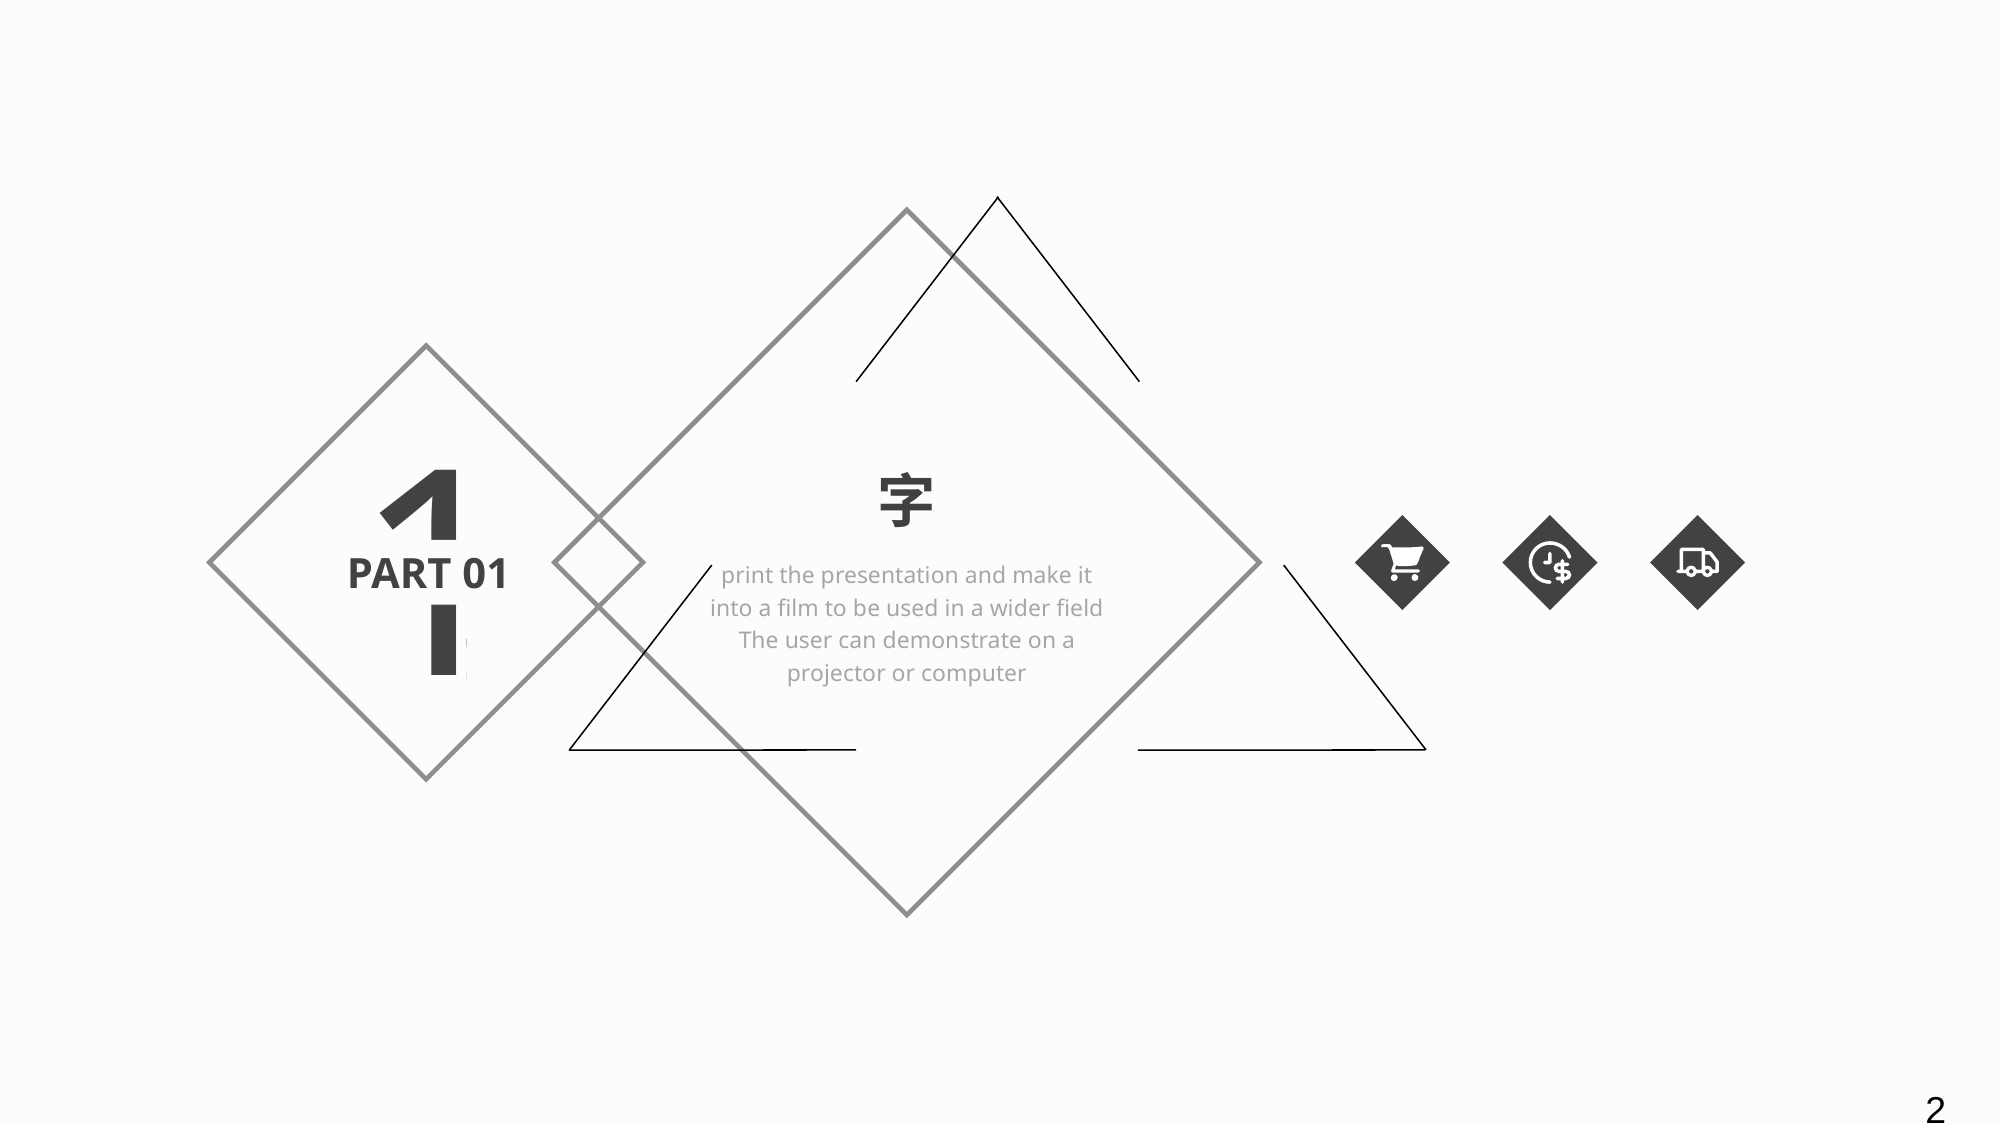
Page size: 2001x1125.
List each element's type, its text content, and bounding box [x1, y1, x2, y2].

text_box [568, 196, 1427, 751]
slide_number 27 [1907, 1077, 1951, 1103]
